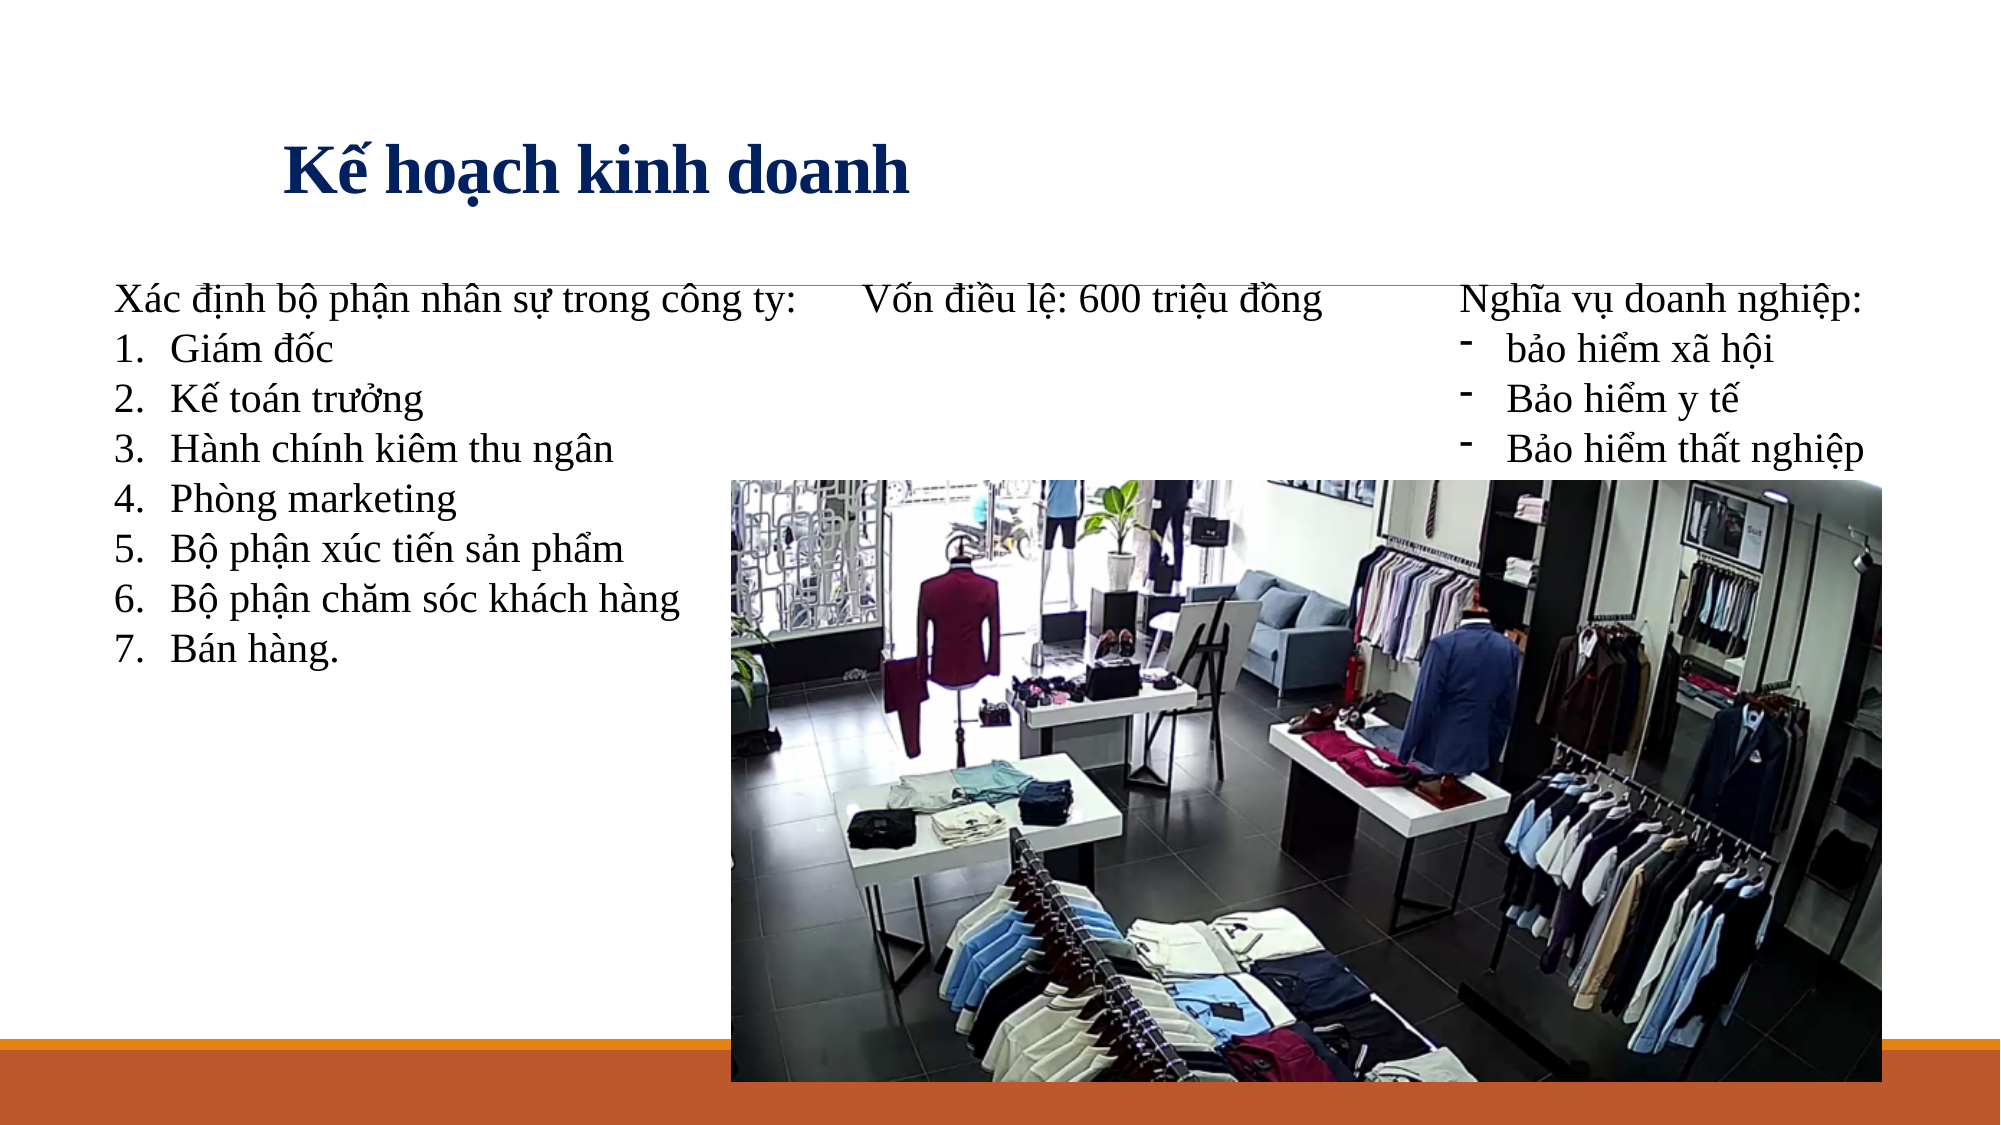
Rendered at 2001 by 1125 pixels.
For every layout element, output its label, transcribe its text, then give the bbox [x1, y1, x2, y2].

text_box Vốn điều lệ: 600 triệu đồng [846, 263, 1339, 329]
picture [730, 480, 1882, 1083]
text_box Xác định bộ phận nhân sự trong công ty: Giám đốc Kế toán trưởng Hành chính kiêm thu ngân Phòng marketing Bộ phận xúc tiến sản phẩm Bộ phận chăm sóc khách hàng Bán hàng. [99, 263, 813, 679]
text_box Nghĩa vụ doanh nghiệp: bảo hiểm xã hội Bảo hiểm y tế Bảo hiểm thất nghiệp [1444, 263, 1880, 477]
title Kế hoạch kinh doanh [268, 104, 982, 216]
